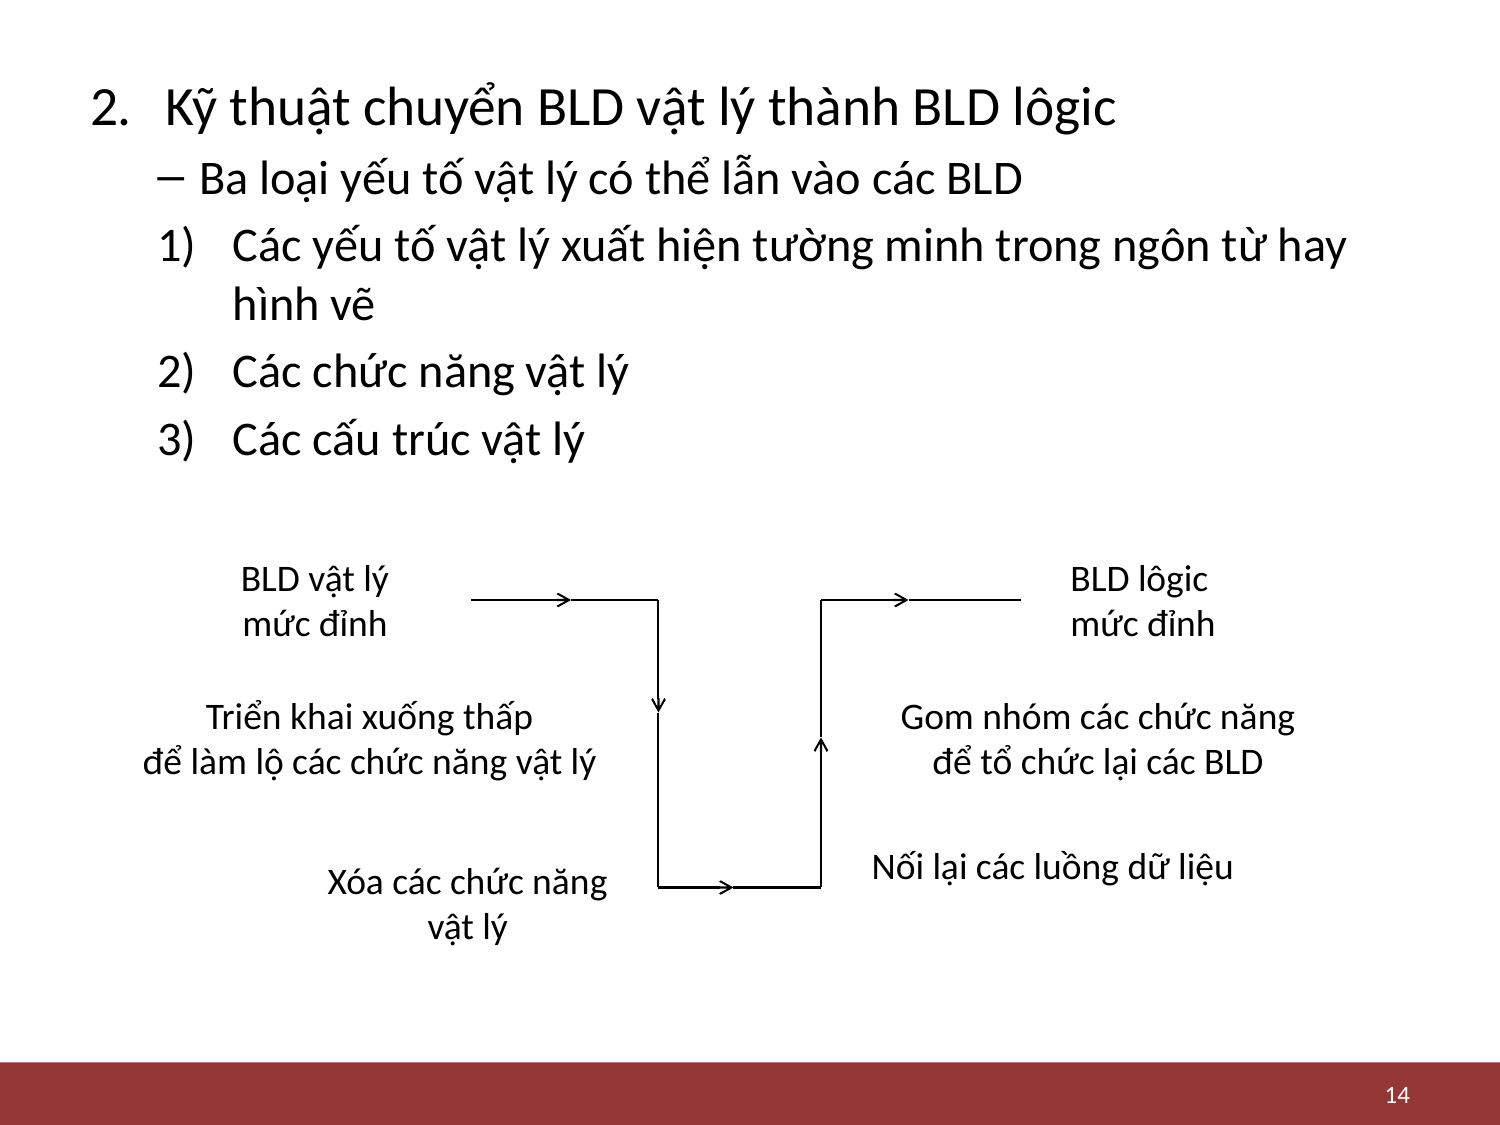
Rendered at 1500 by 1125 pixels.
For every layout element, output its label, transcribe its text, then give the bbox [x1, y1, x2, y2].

text_box Triển khai xuống thấp để làm lộ các chức năng vật lý [127, 684, 612, 790]
text_box BLD lôgic mức đỉnh [1055, 546, 1231, 652]
slide_number 14 [1074, 1074, 1425, 1113]
text_box Nối lại các luồng dữ liệu [856, 834, 1250, 895]
text_box Gom nhóm các chức năng để tổ chức lại các BLD [885, 684, 1311, 790]
text_box BLD vật lý mức đỉnh [226, 546, 405, 652]
text_box Xóa các chức năng vật lý [312, 849, 623, 955]
list Kỹ thuật chuyển BLD vật lý thành BLD lôgic Ba loại yếu tố vật lý có thể lẫn vào các BLD Các yếu tố vật lý xuất hiện tường minh trong ngôn từ hay hình vẽ Các chức năng vật lý Các cấu trúc vật lý [75, 62, 1425, 475]
